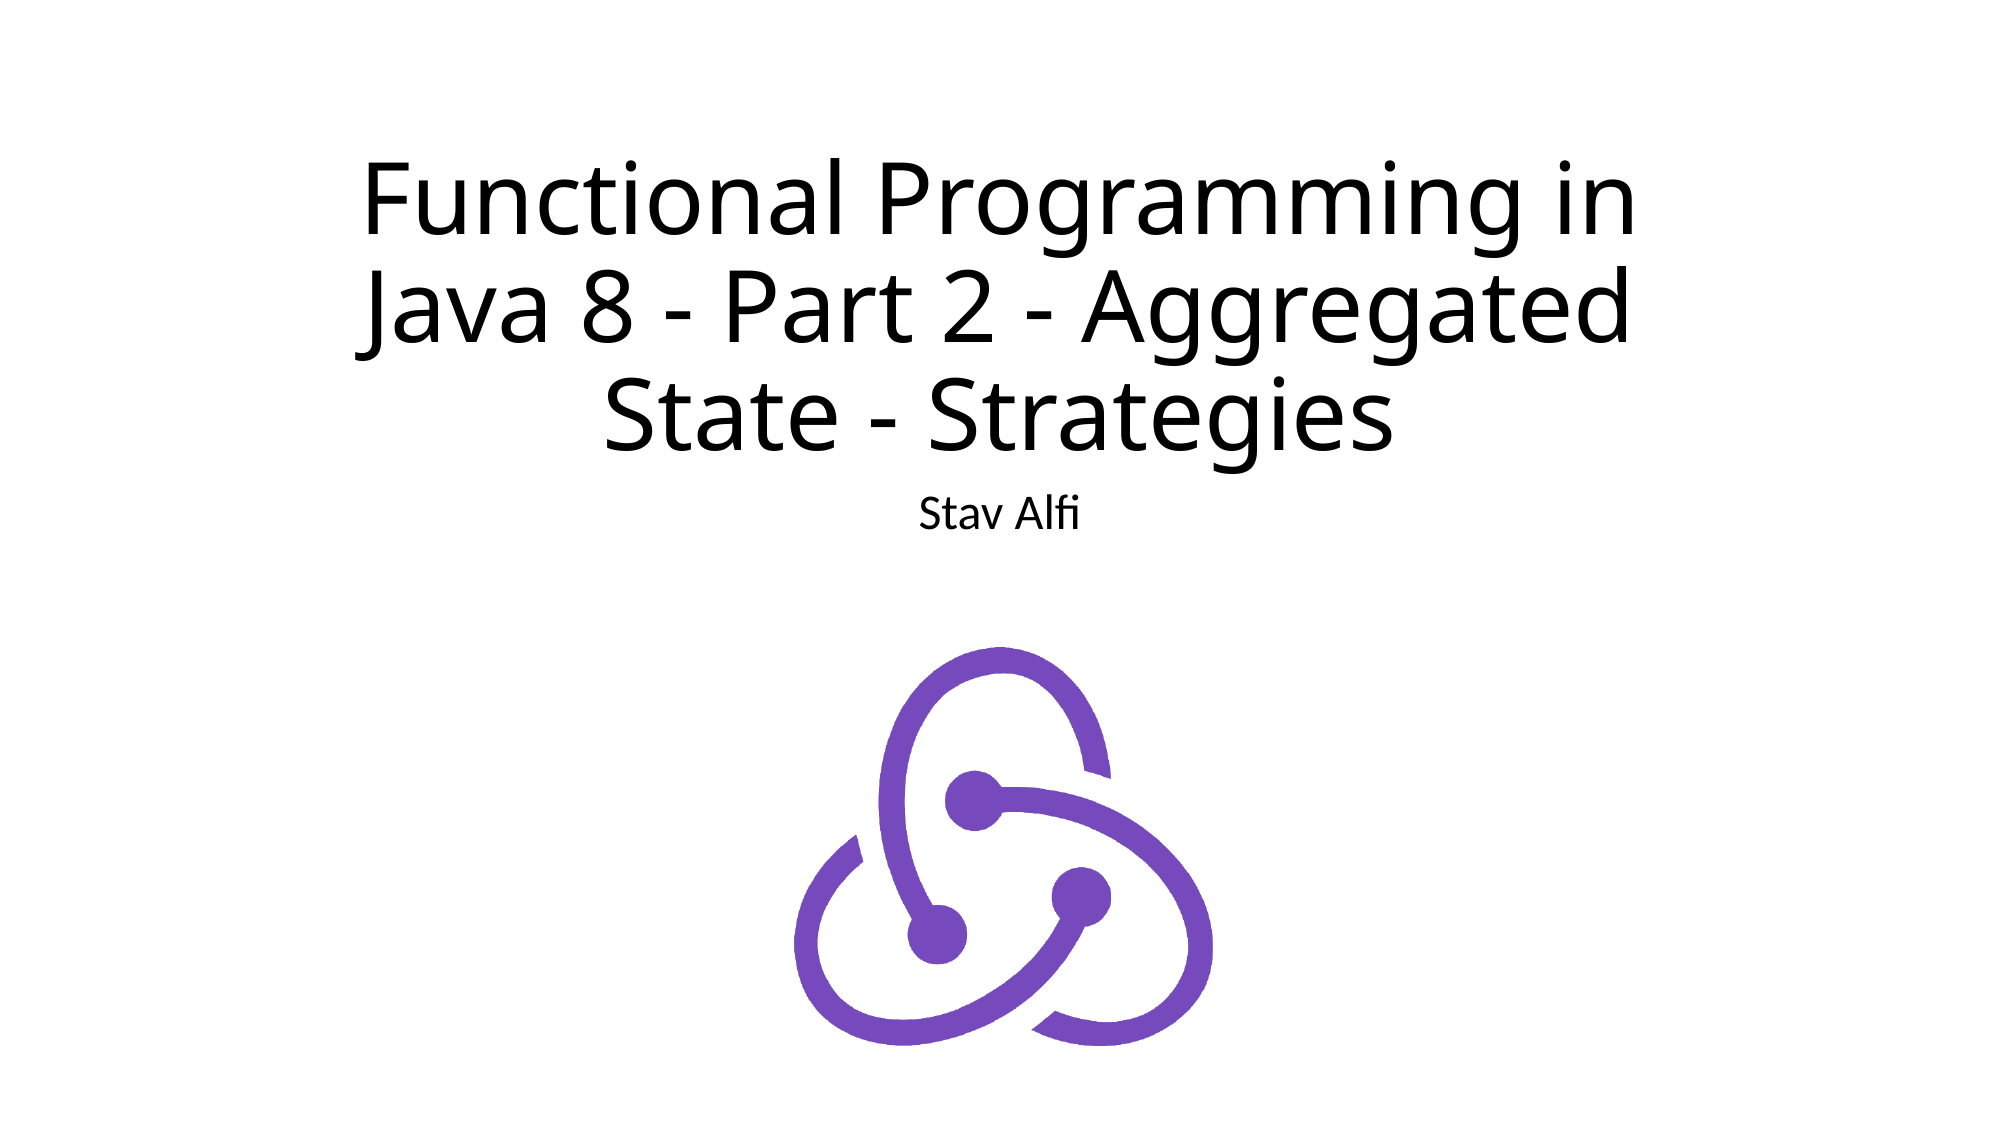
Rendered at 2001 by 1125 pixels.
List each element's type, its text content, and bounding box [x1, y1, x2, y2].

title Functional Programming in Java 8 - Part 2 - Aggregated State - Strategies [249, 88, 1750, 478]
picture [779, 647, 1219, 1046]
subtitle Stav Alfi [249, 478, 1750, 751]
